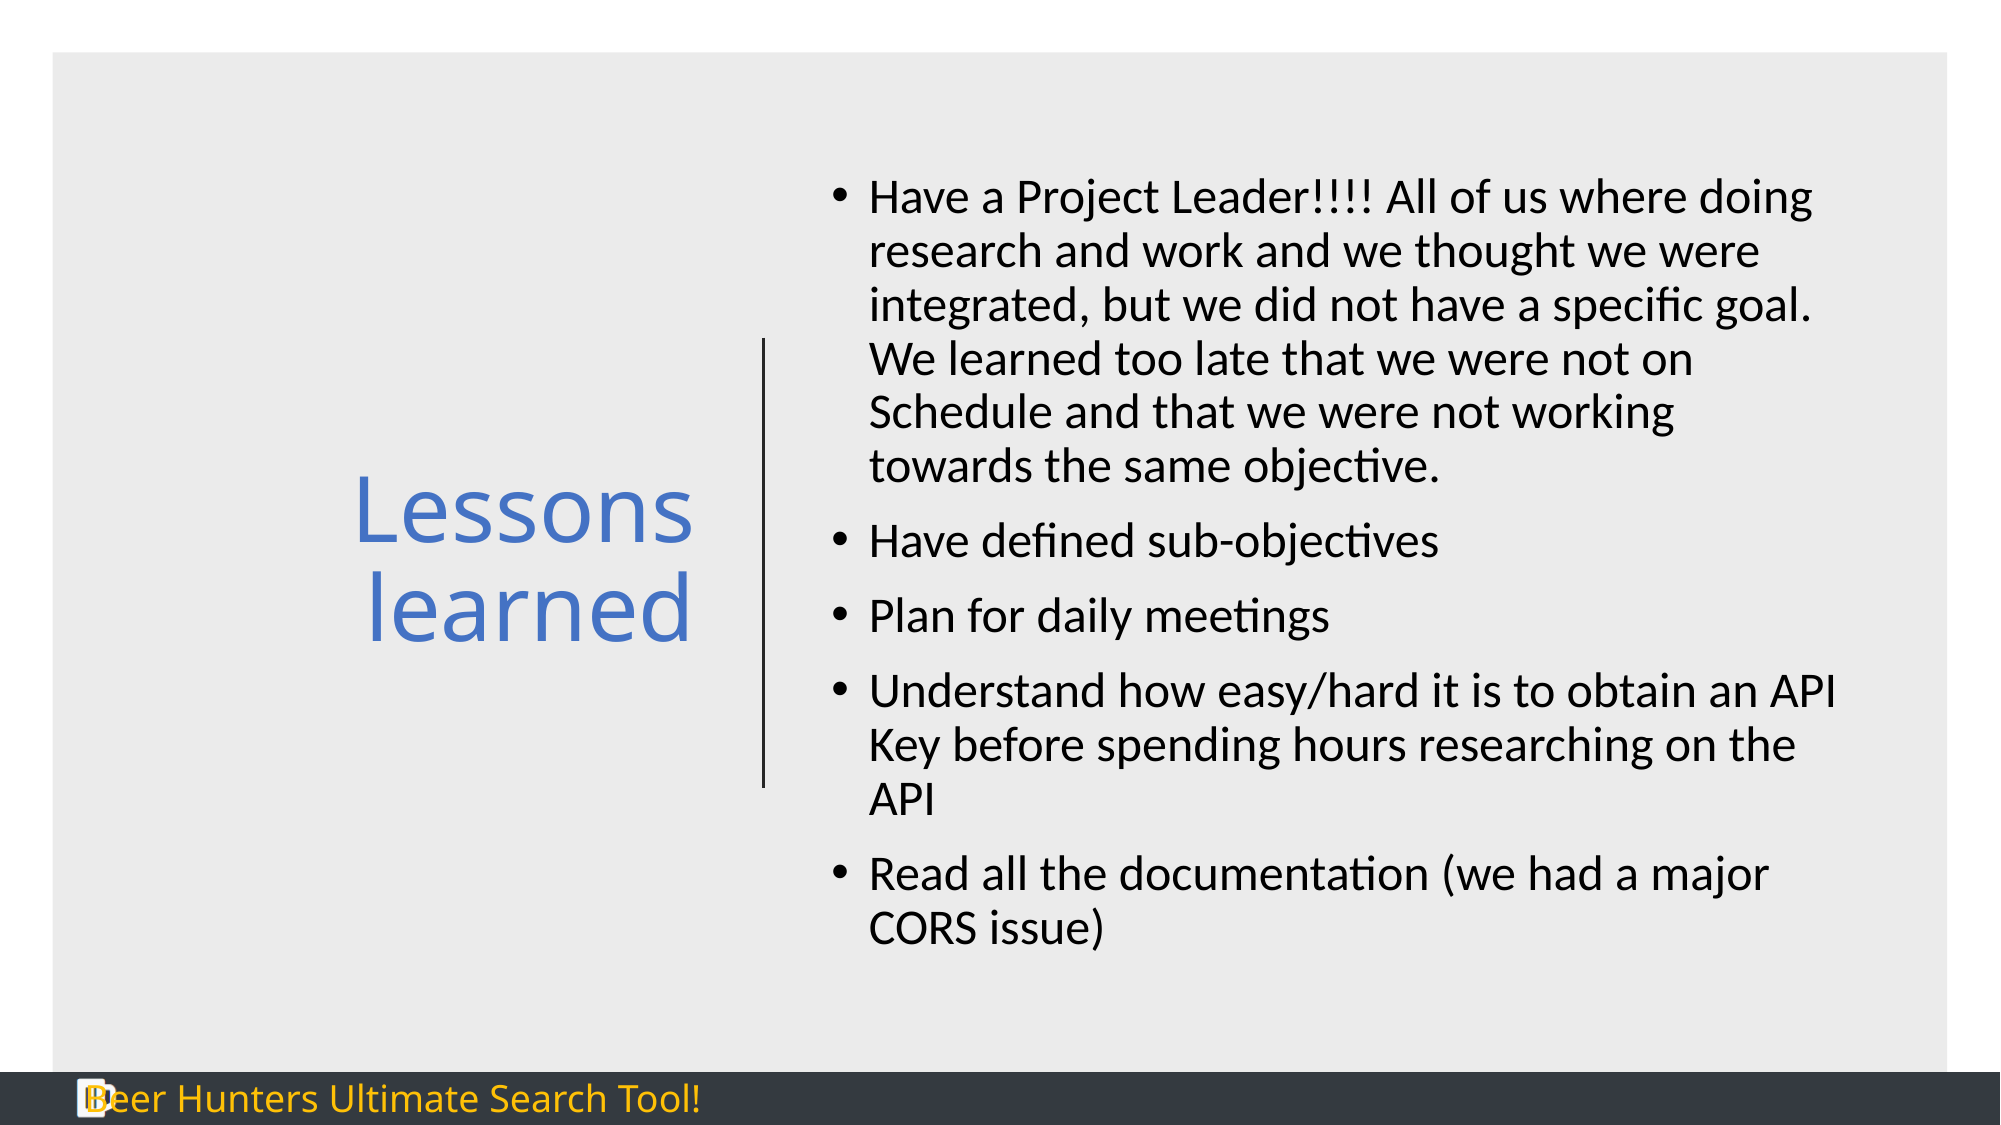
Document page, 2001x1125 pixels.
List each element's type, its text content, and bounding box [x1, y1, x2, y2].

text_box [52, 51, 1948, 1073]
list Have a Project Leader!!!! All of us where doing research and work and we thought we were integrated, but we did not have a specific goal. We learned too late that we were not on Schedule and that we were not working towards the same objective. Have defined sub-objectives Plan for daily meetings Understand how easy/hard it is to obtain an API Key before spending hours researching on the API Read all the documentation (we had a major CORS issue) [816, 158, 1863, 967]
picture [0, 1072, 2000, 1125]
title Lessons learned [137, 158, 711, 967]
